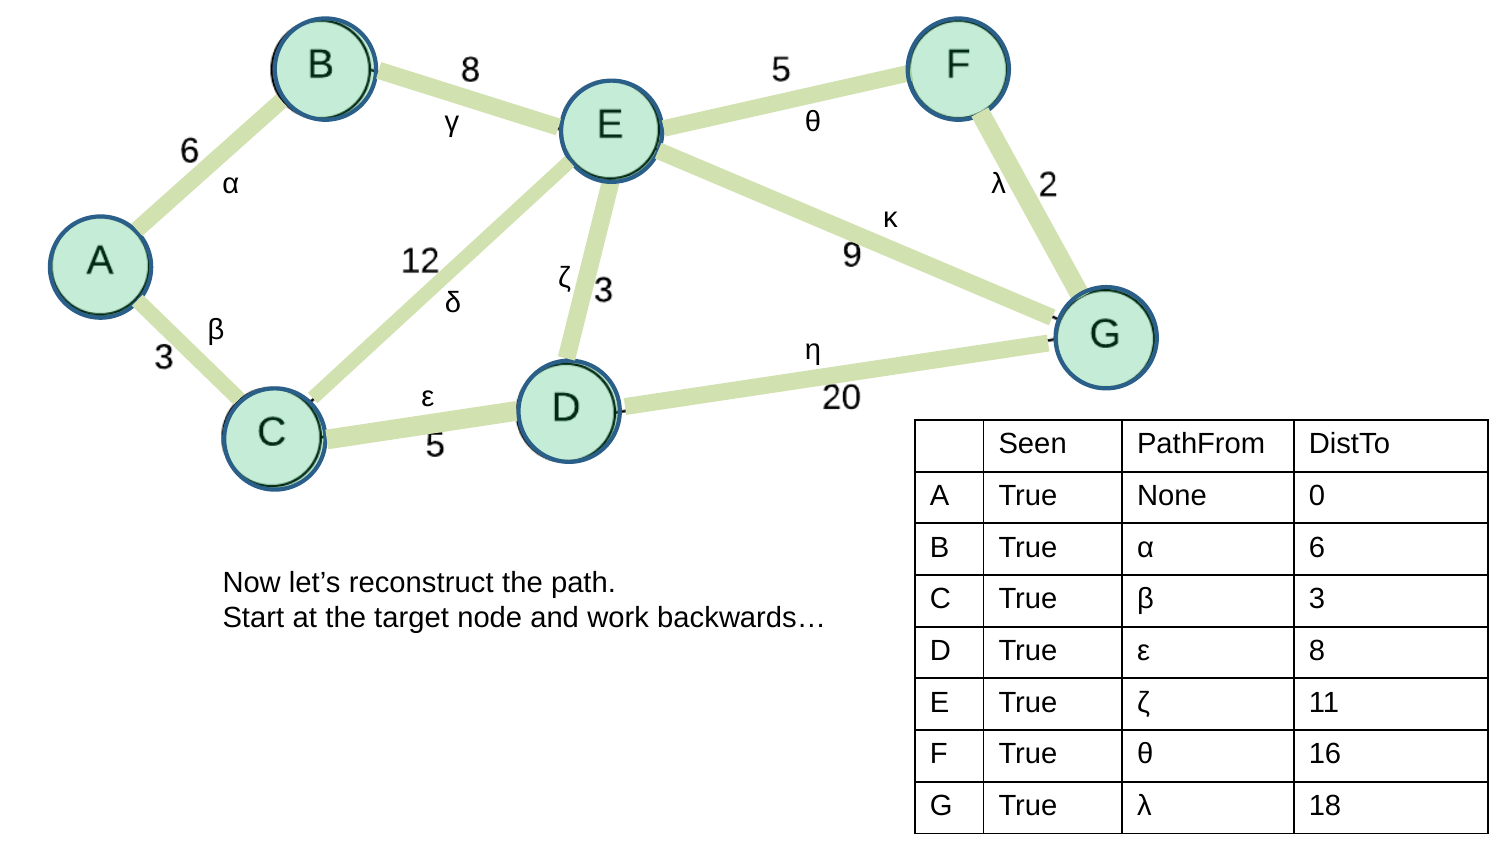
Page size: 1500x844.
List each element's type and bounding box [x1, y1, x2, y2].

picture [11, 0, 1190, 522]
table_cell [916, 783, 983, 833]
table_cell [916, 576, 983, 626]
table_cell [1123, 524, 1293, 574]
table_cell [984, 783, 1121, 833]
table_cell [1295, 628, 1487, 677]
table_cell [916, 731, 983, 781]
table_cell [1123, 783, 1293, 833]
table_cell [1123, 731, 1293, 781]
text_box [207, 555, 843, 711]
table_cell [1123, 679, 1293, 729]
table_cell [1295, 783, 1487, 833]
table_header [1295, 421, 1487, 471]
table_cell [1190, 473, 1293, 522]
table_cell [1295, 524, 1487, 574]
table_cell [1123, 576, 1293, 626]
table_cell [1123, 628, 1293, 677]
table_cell [984, 628, 1121, 677]
table_cell [916, 679, 983, 729]
table_cell [1295, 473, 1487, 522]
table_cell [984, 524, 1121, 574]
table_cell [916, 628, 983, 677]
table_cell [984, 731, 1121, 781]
table_cell [1295, 576, 1487, 626]
table_cell [1295, 679, 1487, 729]
table_cell [1295, 731, 1487, 781]
table_cell [984, 679, 1121, 729]
table_cell [984, 576, 1121, 626]
table_header [1190, 421, 1293, 471]
table_cell [916, 524, 983, 574]
